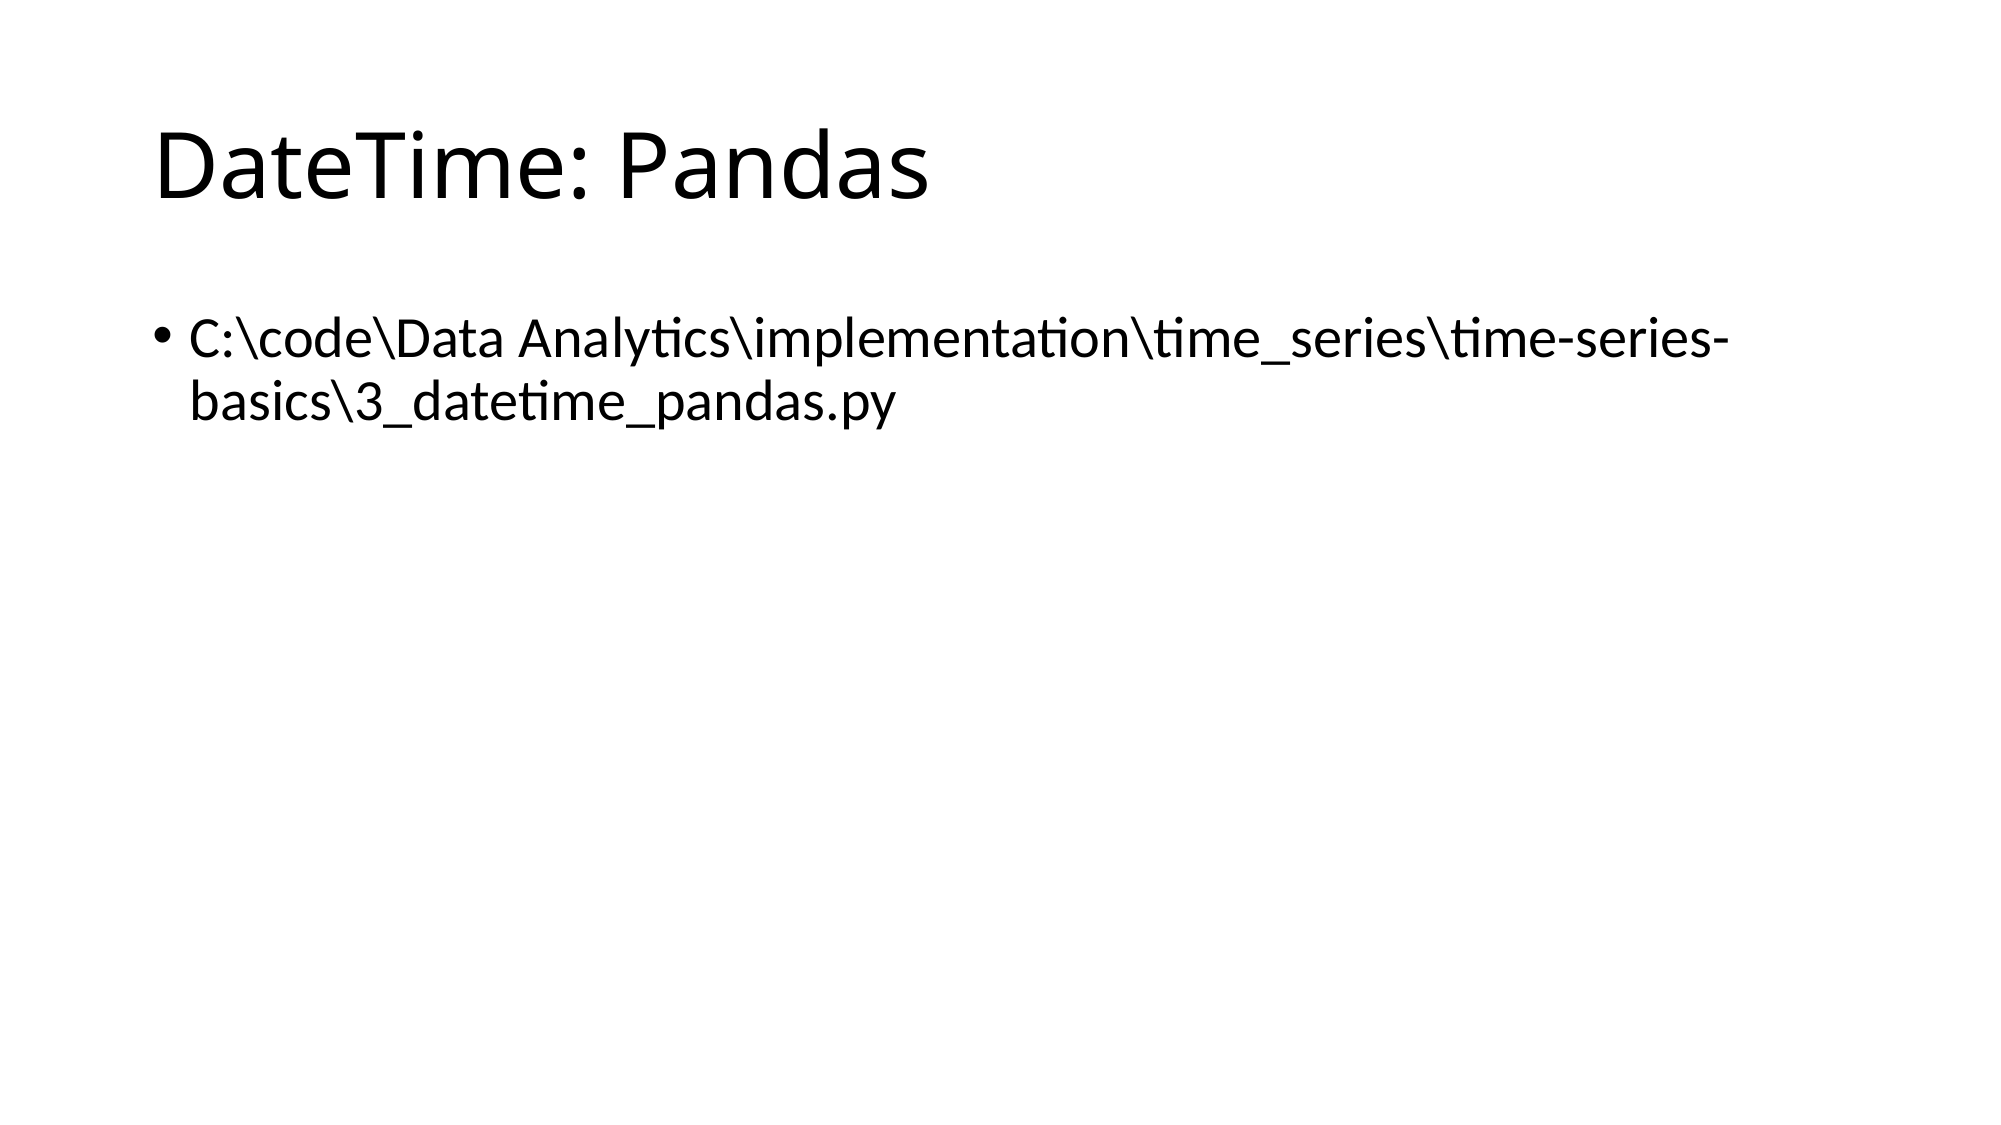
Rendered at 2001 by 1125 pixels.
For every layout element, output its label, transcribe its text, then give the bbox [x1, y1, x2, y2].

list C:\code\Data Analytics\implementation\time_series\time-series-basics\3_datetime_pandas.py [137, 299, 1863, 1014]
title DateTime: Pandas [137, 59, 1863, 278]
